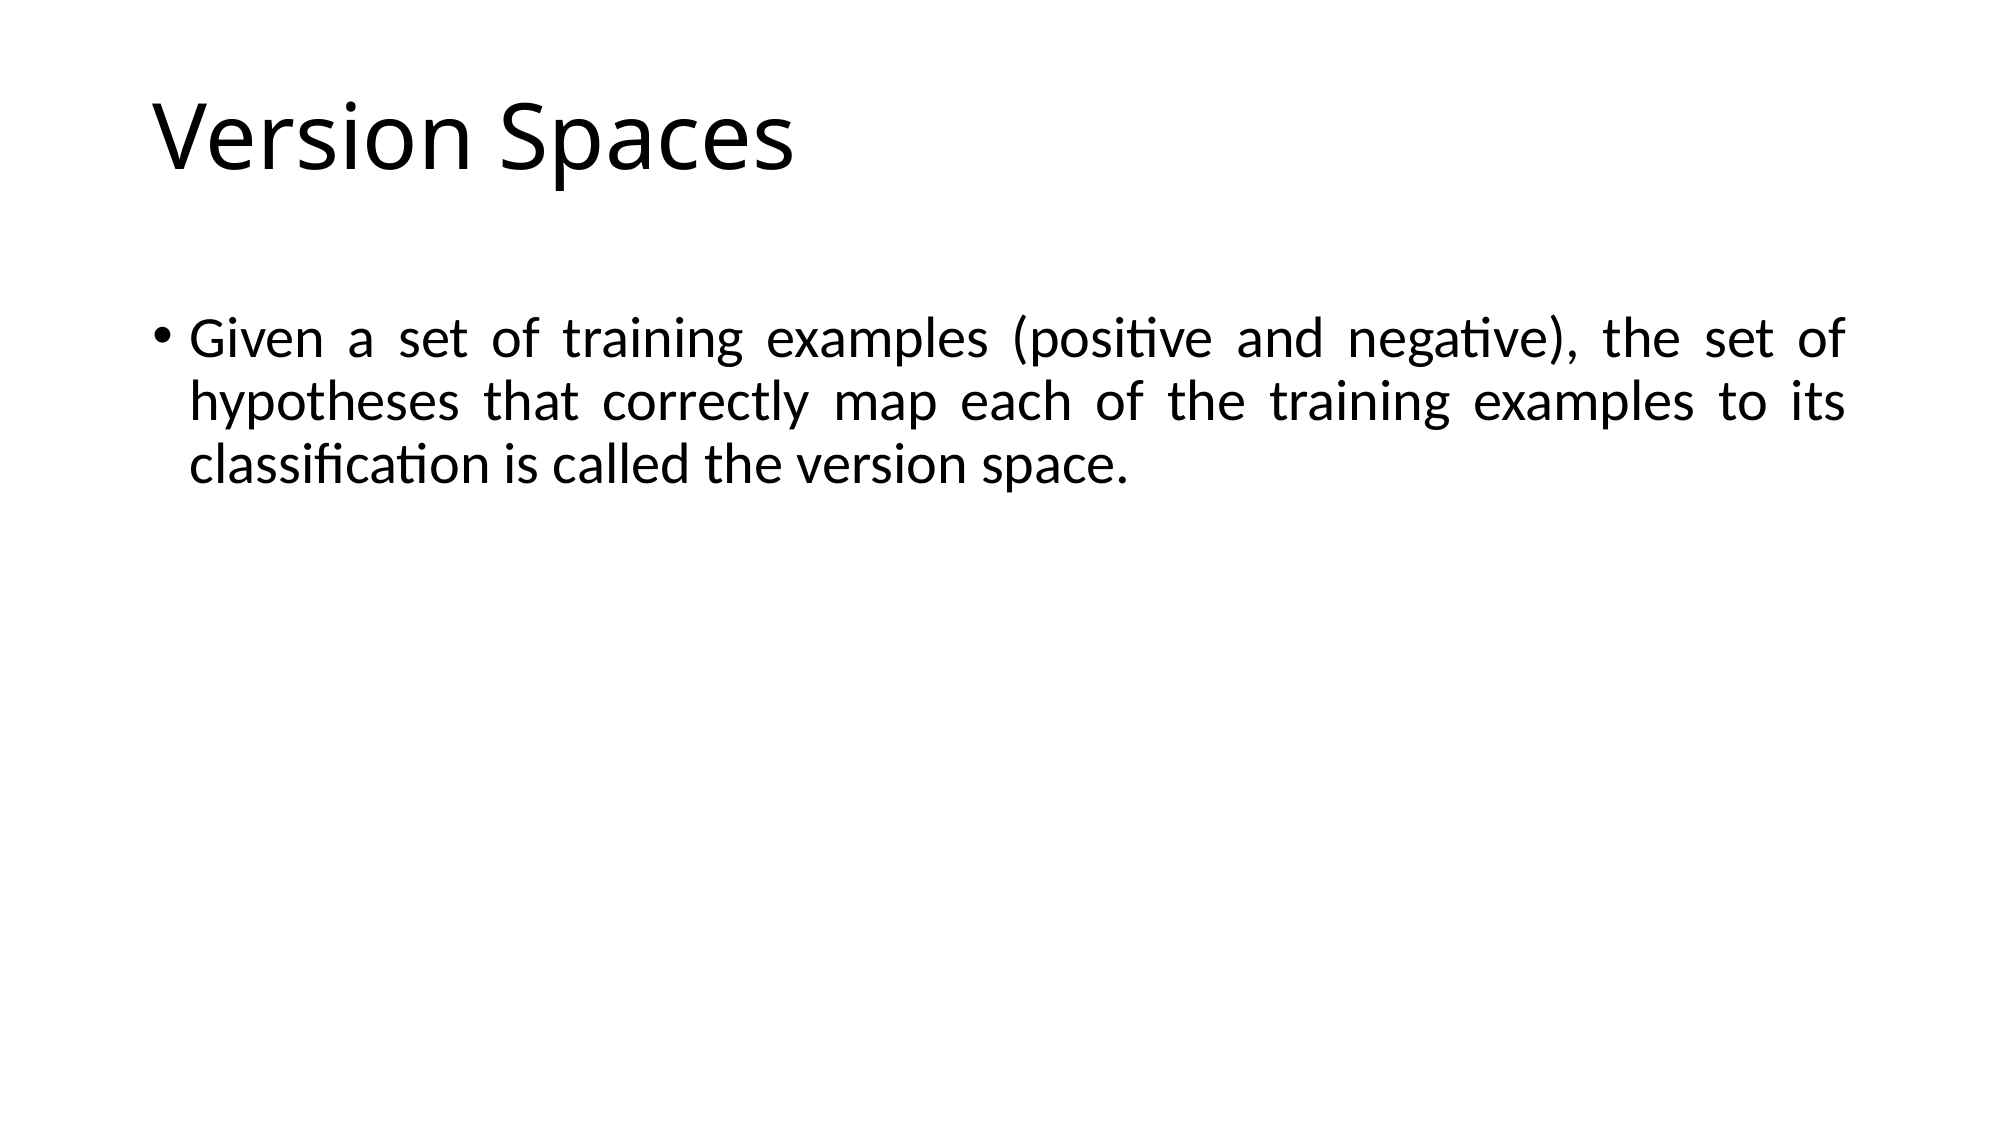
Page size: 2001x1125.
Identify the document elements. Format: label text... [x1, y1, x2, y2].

title Version Spaces [137, 59, 1863, 219]
list Given a set of training examples (positive and negative), the set of hypotheses that correctly map each of the training examples to its classification is called the version space. [137, 299, 1863, 1014]
